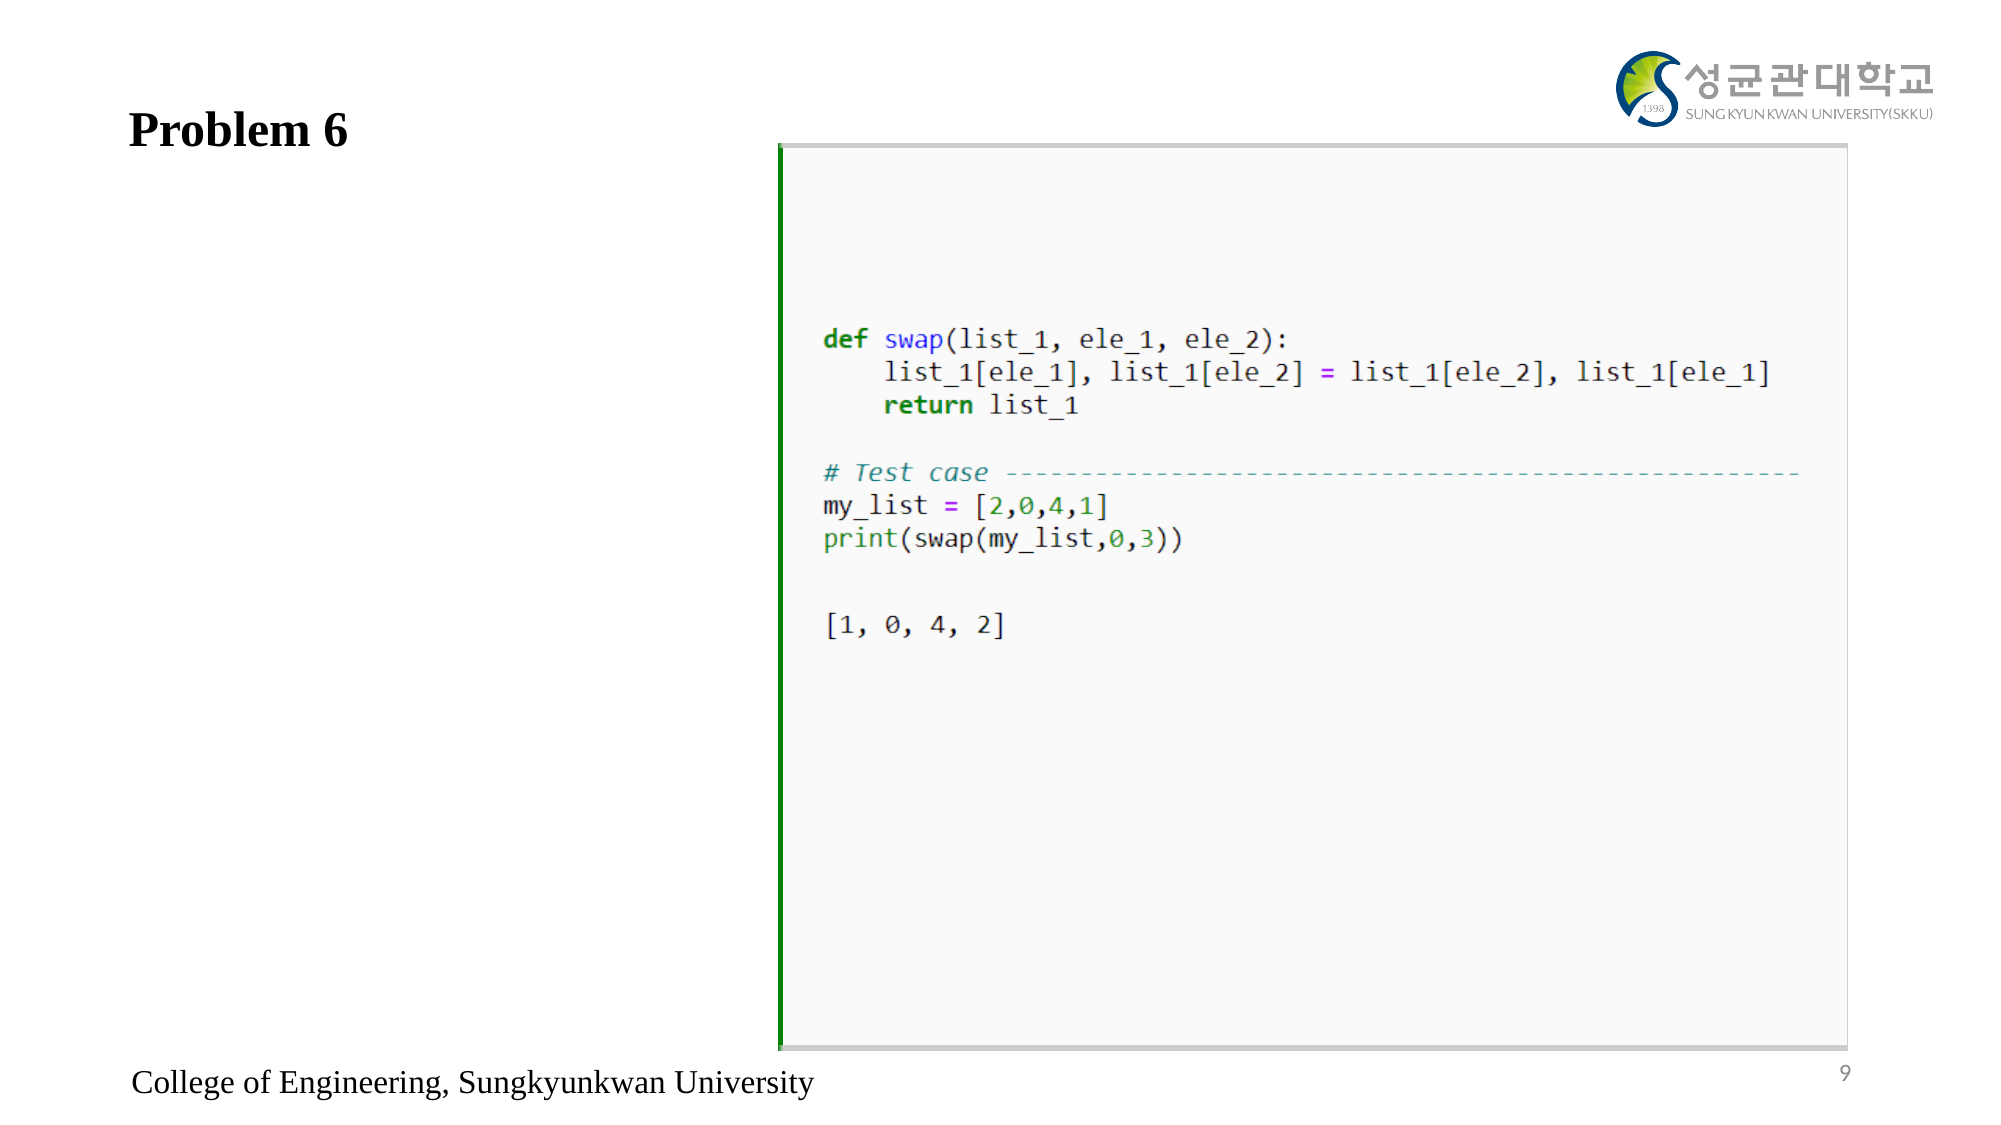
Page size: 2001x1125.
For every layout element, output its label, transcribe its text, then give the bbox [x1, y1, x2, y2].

text_box Problem 6 [113, 88, 364, 164]
slide_number 9 [1416, 1042, 1867, 1102]
text_box College of Engineering, Sungkyunkwan University [116, 1053, 831, 1108]
picture [774, 51, 1933, 1074]
